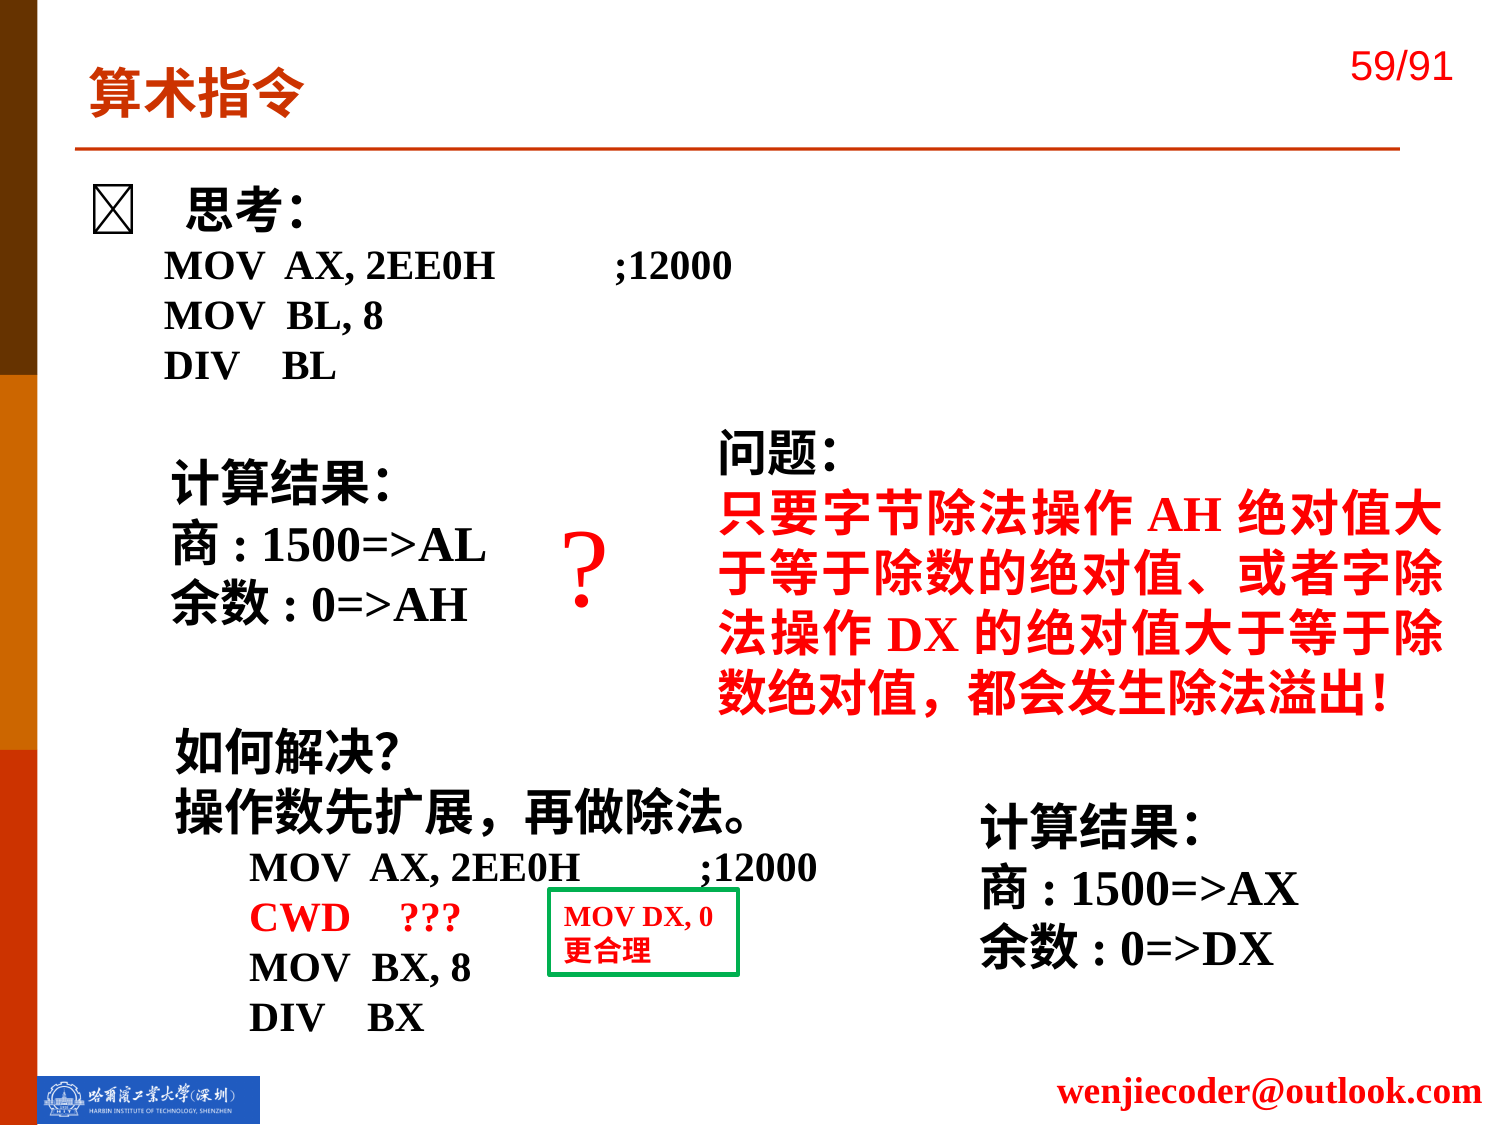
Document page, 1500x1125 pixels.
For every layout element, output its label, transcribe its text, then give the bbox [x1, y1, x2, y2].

text_box 问题： 只要字节除法操作AH绝对值大于等于除数的绝对值、或者字除法操作DX的绝对值大于等于除数绝对值，都会发生除法溢出！ [702, 414, 1459, 729]
picture [37, 1076, 260, 1124]
text_box 算术指令 [74, 52, 1123, 132]
text_box 如何解决？ 操作数先扩展，再做除法。 MOV AX, 2EE0H ;12000 CWD ??? MOV BX, 8 DIV BX [159, 712, 916, 1048]
text_box MOV DX, 0 更合理 [549, 889, 739, 975]
text_box ? [544, 486, 625, 637]
text_box 计算结果： 商: 1500=>AX 余数: 0=>DX [964, 788, 1315, 983]
text_box 计算结果： 商: 1500=>AL 余数: 0=>AH [155, 444, 503, 640]
text_box  思考： MOV AX, 2EE0H ;12000 MOV BL, 8 DIV BL [74, 170, 1010, 396]
